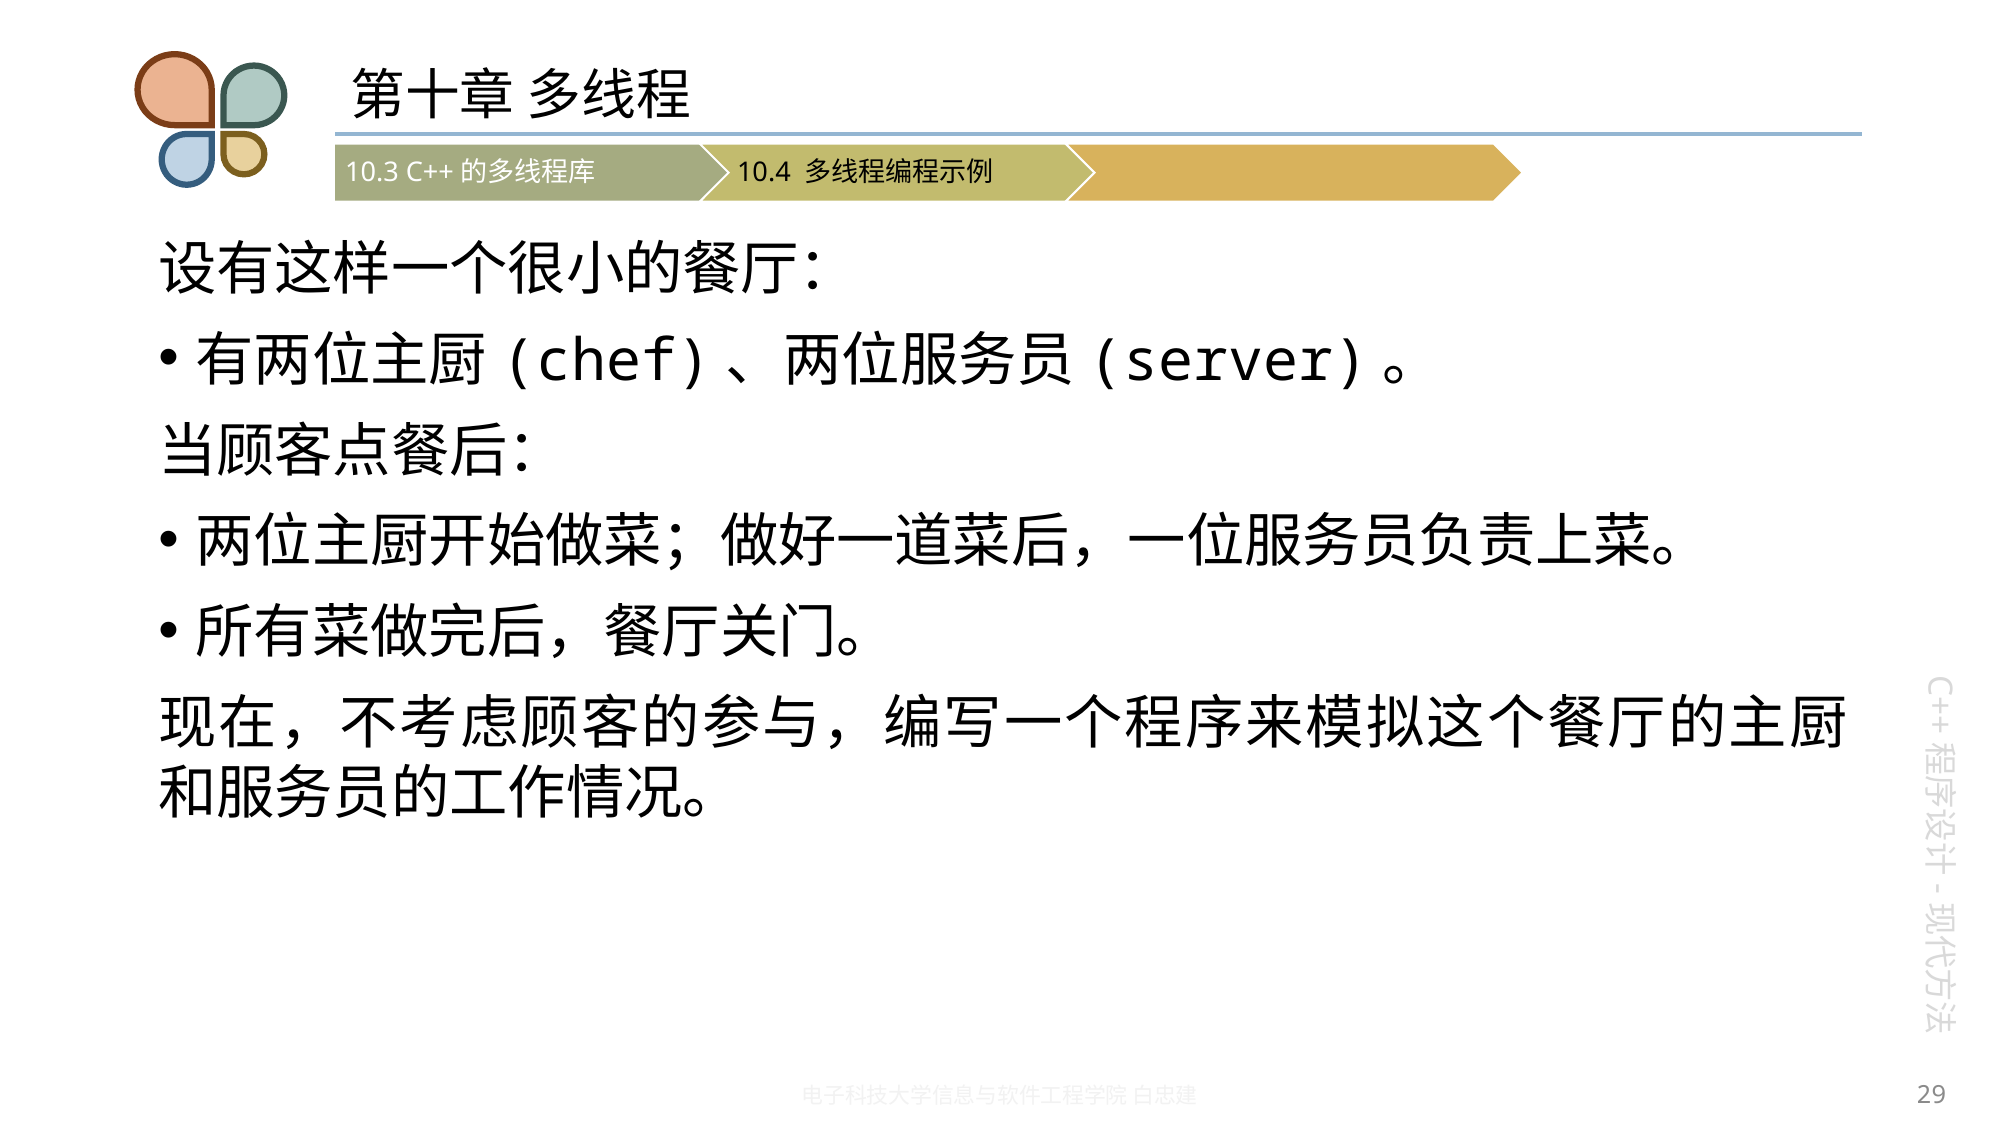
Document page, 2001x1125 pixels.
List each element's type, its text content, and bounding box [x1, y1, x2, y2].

list 设有这样一个很小的餐厅： 有两位主厨(chef)、两位服务员(server)。 当顾客点餐后： 两位主厨开始做菜；做好一道菜后，一位服务员负责上菜。 所有菜做完后，餐厅关门。 现在，不考虑顾客的参与，编写一个程序来模拟这个餐厅的主厨和服务员的工作情况。 [143, 223, 1863, 1066]
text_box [333, 143, 1524, 202]
slide_number 29 [1862, 1065, 2000, 1125]
title 第十章 多线程 [335, 59, 1863, 134]
